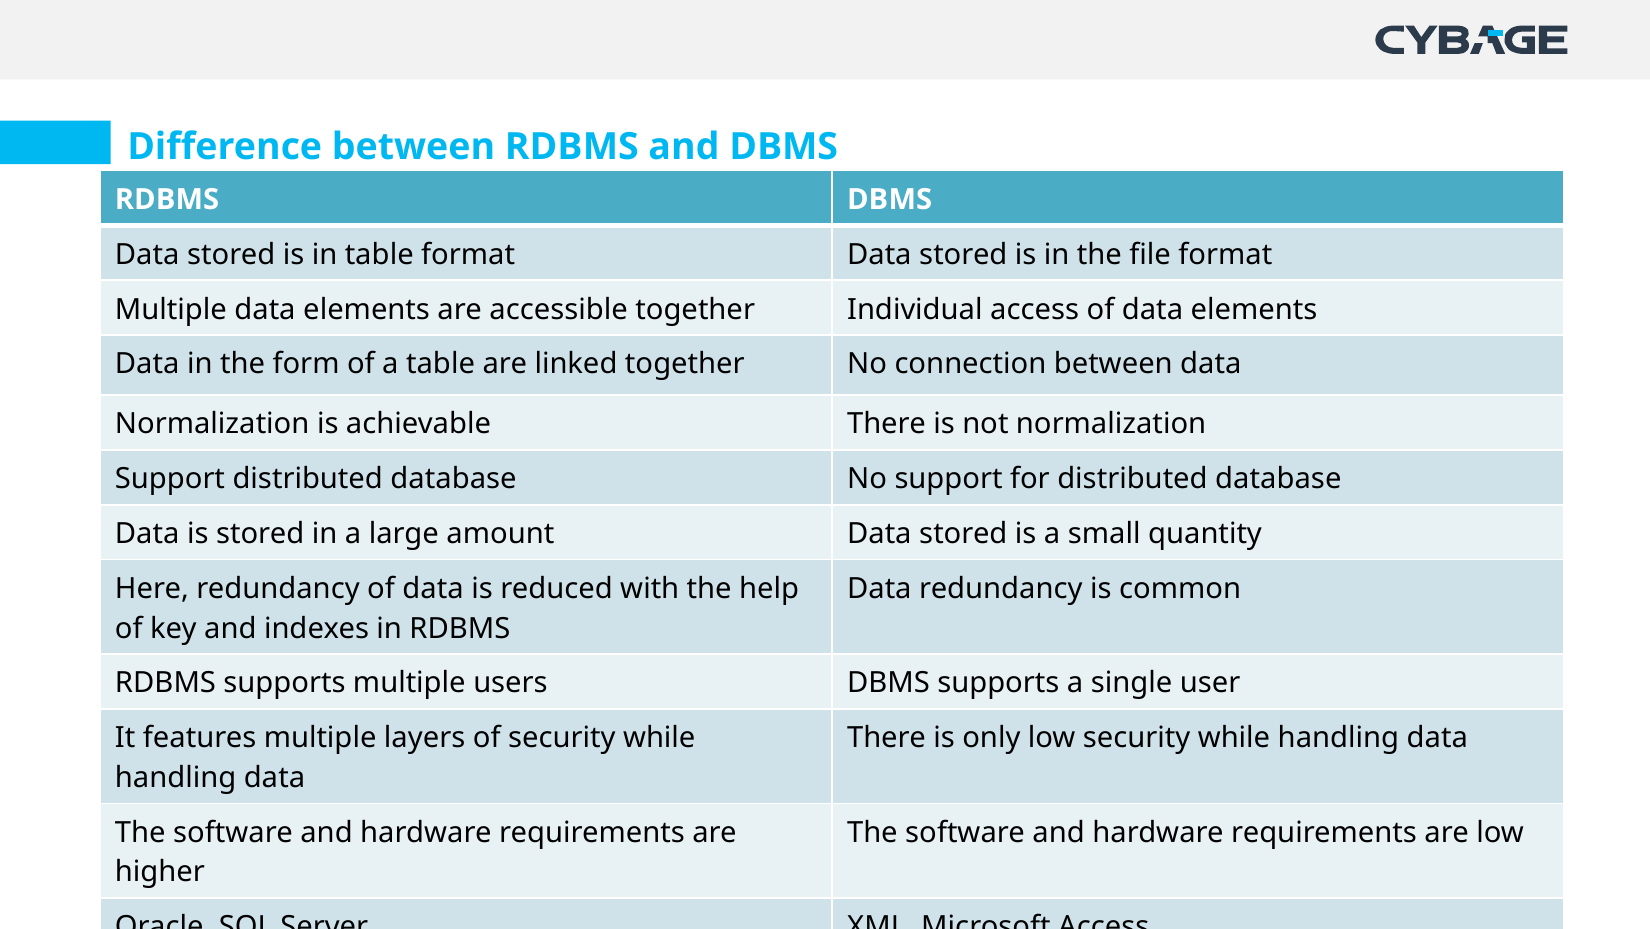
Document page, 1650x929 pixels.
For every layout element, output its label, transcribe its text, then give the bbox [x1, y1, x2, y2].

table_cell Oracle, SQL Server. [101, 899, 831, 929]
table_cell There is only low security while handling data [833, 710, 1563, 803]
table_cell Multiple data elements are accessible together [101, 281, 831, 334]
table_cell Normalization is achievable [101, 396, 831, 449]
table_cell Data stored is a small quantity [833, 506, 1563, 559]
table_cell No connection between data [833, 336, 1563, 394]
table_cell Support distributed database [101, 451, 831, 504]
table_cell Individual access of data elements [833, 281, 1563, 334]
table_cell RDBMS supports multiple users [101, 655, 831, 708]
table_cell Data in the form of a table are linked together [101, 336, 831, 394]
text_box Difference between RDBMS and DBMS [110, 114, 1038, 170]
table_cell Here, redundancy of data is reduced with the help of key and indexes in RDBMS [101, 560, 831, 653]
table_cell XML, Microsoft Access. [833, 899, 1563, 929]
text_box [0, 118, 110, 166]
table_cell No support for distributed database [833, 451, 1563, 504]
table_header RDBMS [101, 171, 831, 223]
table_cell Data redundancy is common [833, 560, 1563, 653]
table_header DBMS [833, 171, 1563, 223]
table_cell Data is stored in a large amount [101, 506, 831, 559]
table_cell There is not normalization [833, 396, 1563, 449]
table_cell Data stored is in table format [101, 228, 831, 279]
table_cell Data stored is in the file format [833, 228, 1563, 279]
table_cell The software and hardware requirements are low [833, 804, 1563, 897]
table_cell DBMS supports a single user [833, 655, 1563, 708]
table_cell It features multiple layers of security while handling data [101, 710, 831, 803]
table_cell The software and hardware requirements are higher [101, 804, 831, 897]
